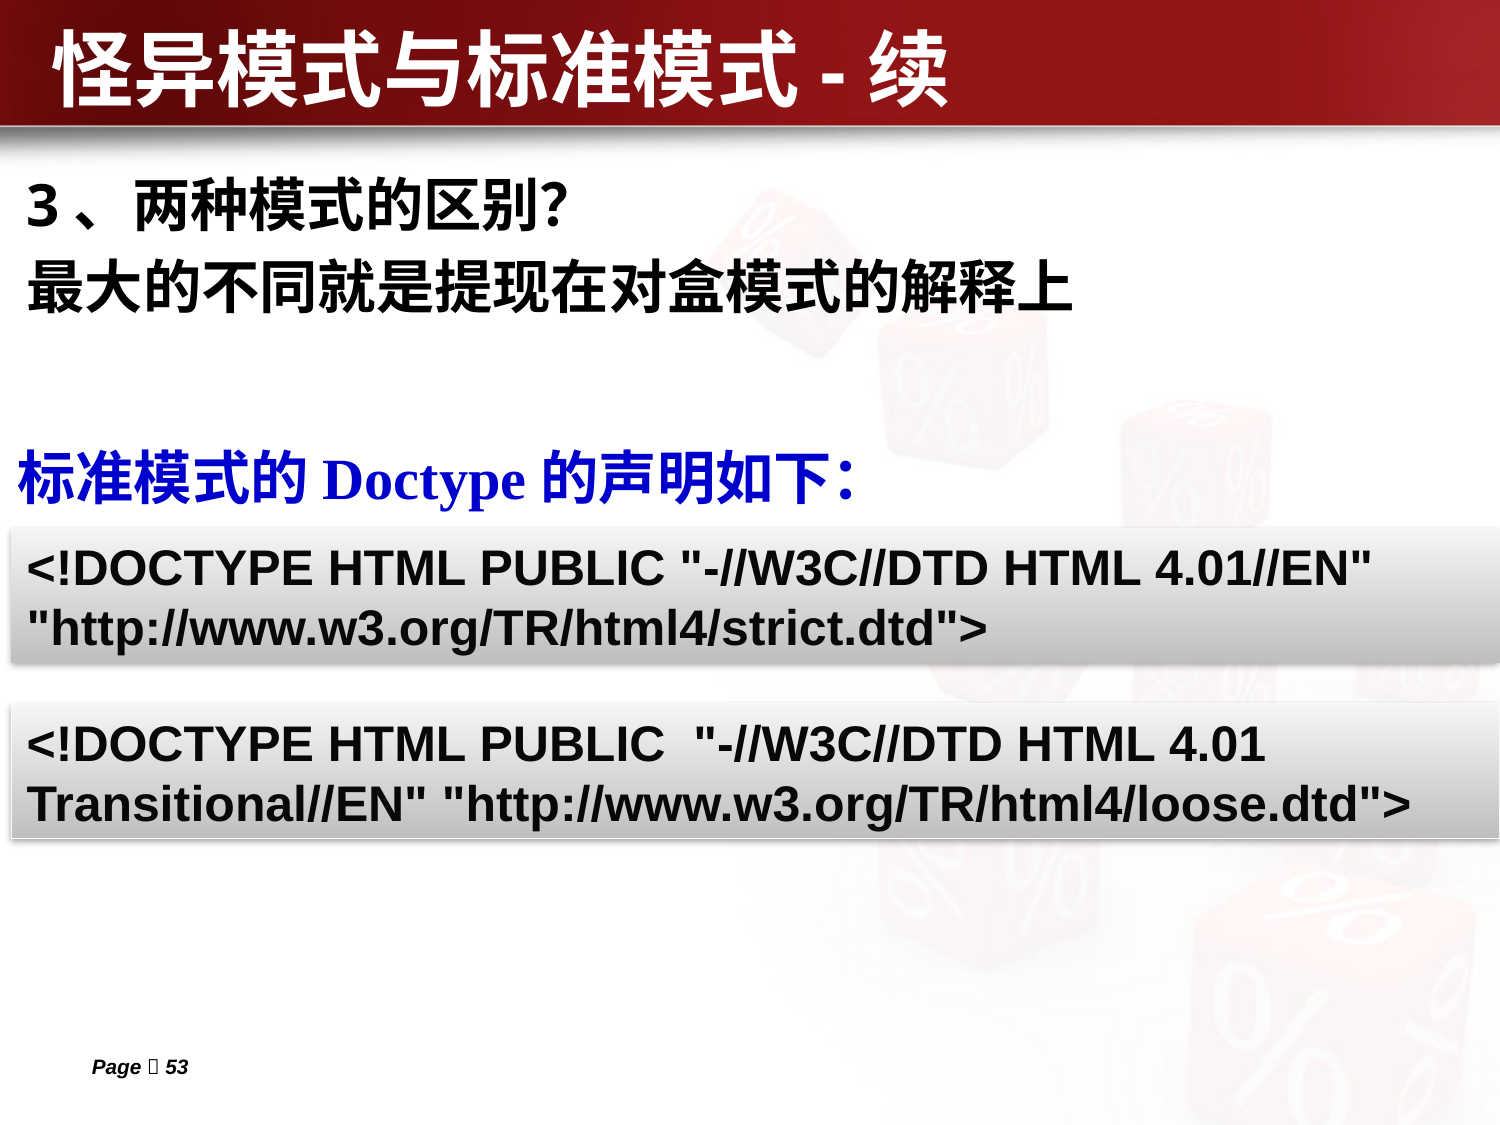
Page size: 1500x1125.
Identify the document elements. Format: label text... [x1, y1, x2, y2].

slide_number Page  53 [76, 1045, 314, 1079]
list 3、两种模式的区别？ 最大的不同就是提现在对盒模式的解释上 [11, 160, 1466, 352]
text_box <!DOCTYPE HTML PUBLIC "-//W3C//DTD HTML 4.01//EN" "http://www.w3.org/TR/html4/strict.dtd"> [11, 528, 1500, 663]
title 怪异模式与标准模式-续 [34, 26, 1158, 109]
picture [0, 0, 1500, 1125]
text_box 标准模式的Doctype的声明如下： [2, 433, 905, 519]
text_box <!DOCTYPE HTML PUBLIC "-//W3C//DTD HTML 4.01 Transitional//EN" "http://www.w3.org/TR/html4/loose.dtd"> [11, 703, 1500, 839]
